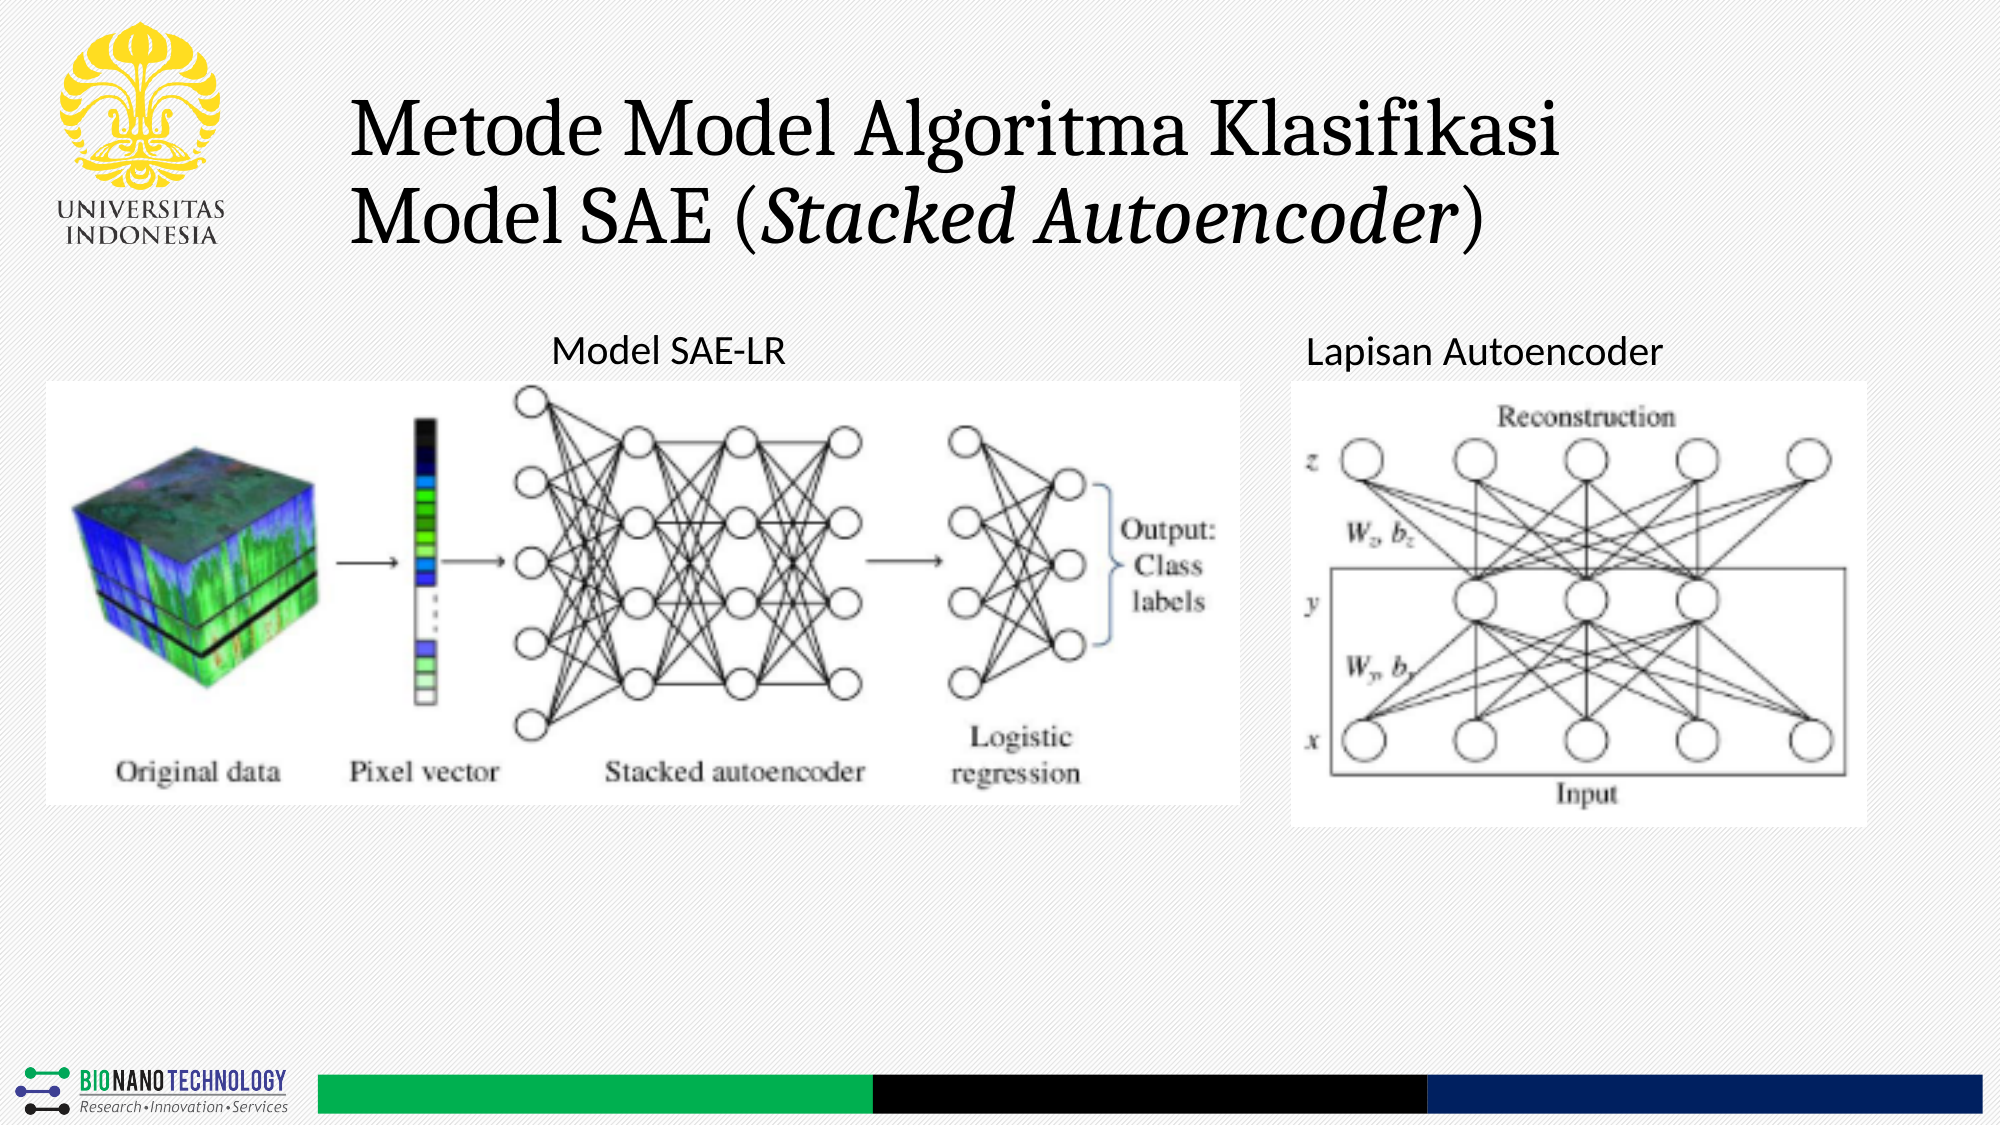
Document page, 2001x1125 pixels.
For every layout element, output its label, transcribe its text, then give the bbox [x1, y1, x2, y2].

picture [1290, 381, 1867, 827]
picture [15, 1067, 288, 1115]
picture [46, 381, 1241, 806]
picture [55, 21, 224, 244]
text_box Model SAE-LR [536, 315, 824, 380]
text_box Lapisan Autoencoder [1291, 316, 1726, 380]
title Metode Model Algoritma Klasifikasi Model SAE (Stacked Autoencoder) [334, 94, 1646, 252]
